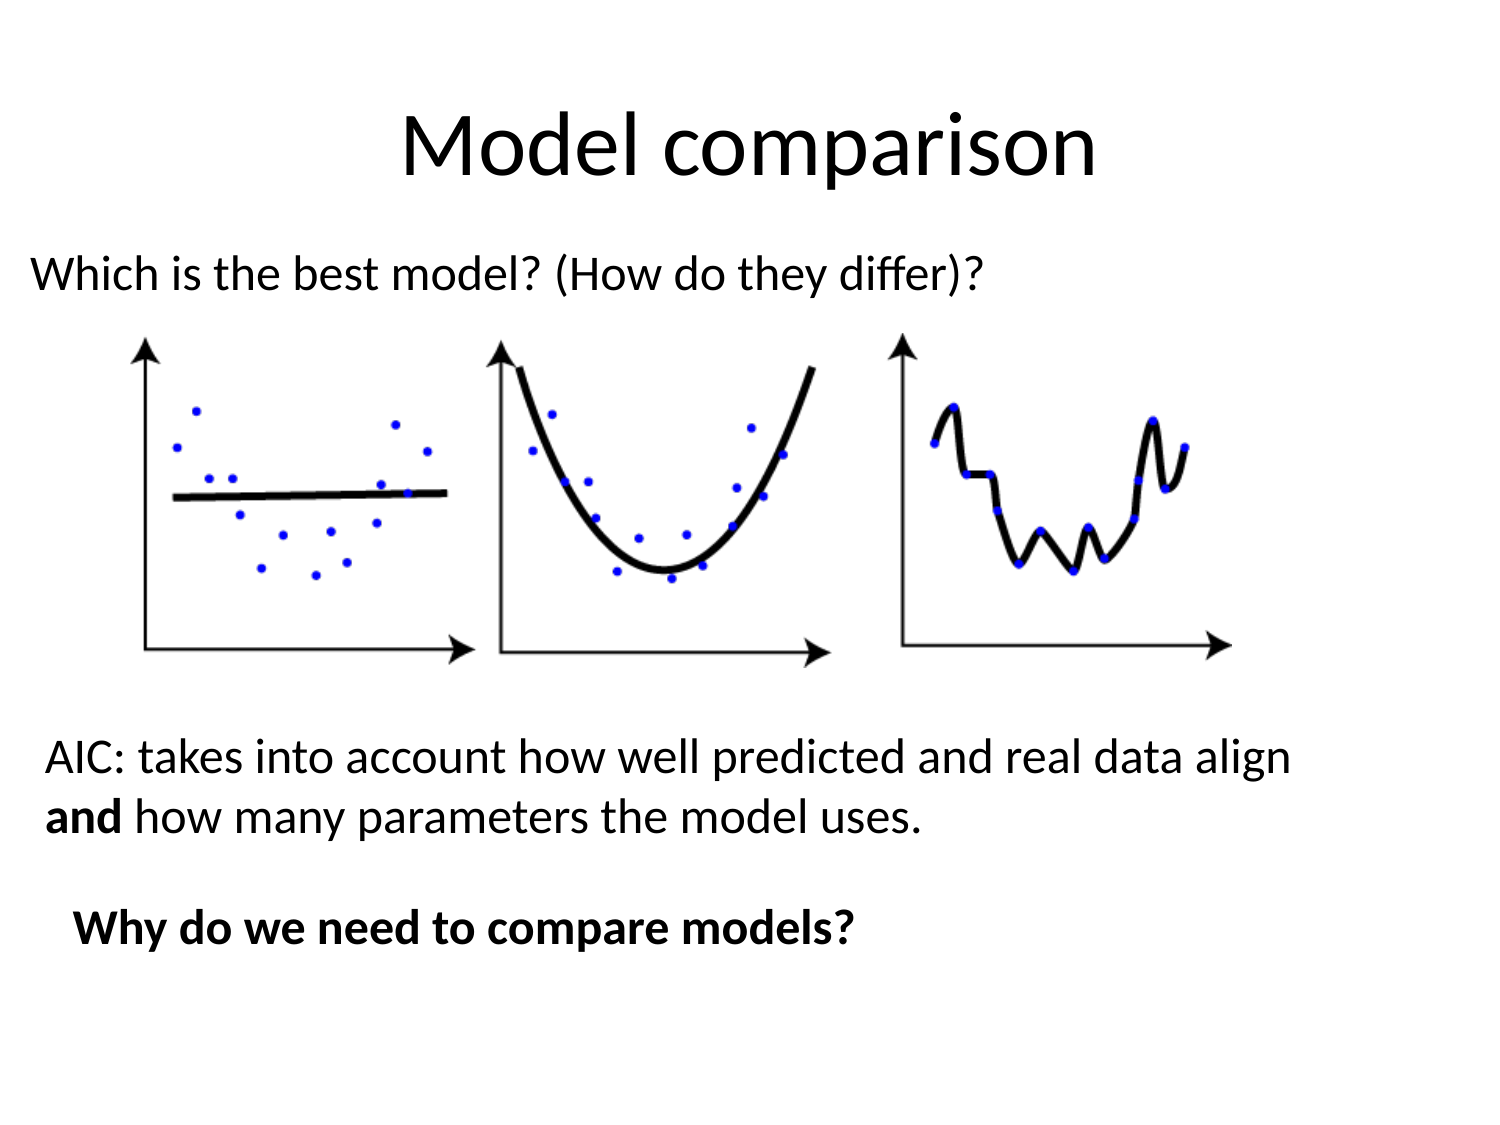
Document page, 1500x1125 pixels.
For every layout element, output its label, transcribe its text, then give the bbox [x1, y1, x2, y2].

text_box Why do we need to compare models? [57, 887, 872, 962]
picture [129, 333, 1232, 669]
text_box AIC: takes into account how well predicted and real data align and how many parameters the model uses. [30, 715, 1340, 851]
text_box Which is the best model? (How do they differ)? [15, 232, 1001, 308]
title Model comparison [75, 45, 1425, 233]
